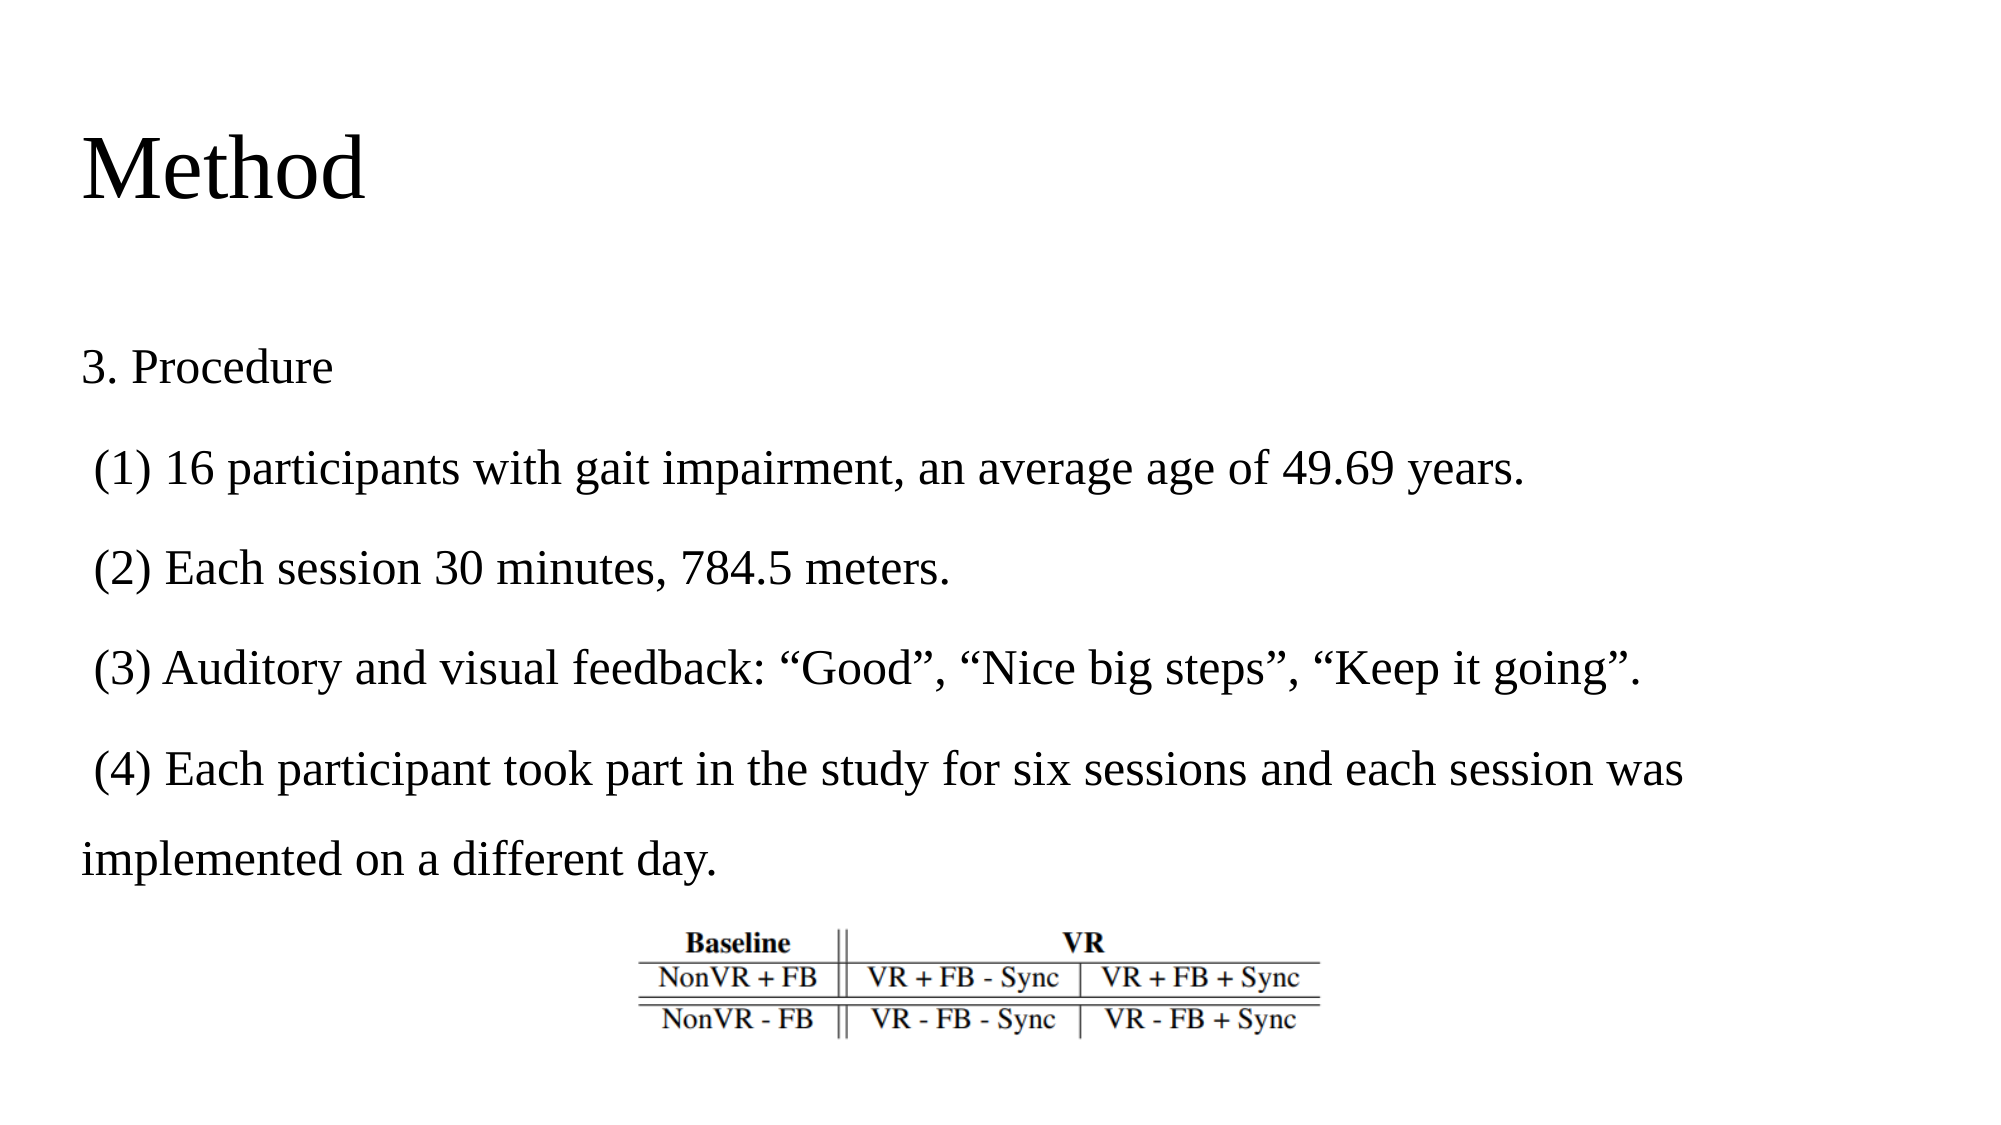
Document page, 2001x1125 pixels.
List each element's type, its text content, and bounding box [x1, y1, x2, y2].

picture [627, 921, 1373, 1066]
list 3. Procedure (1) 16 participants with gait impairment, an average age of 49.69 years. (2) Each session 30 minutes, 784.5 meters. (3) Auditory and visual feedback: “Good”, “Nice big steps”, “Keep it going”. (4) Each participant took part in the study for six sessions and each session was implemented on a different day. [65, 296, 1934, 1011]
title Method [65, 59, 1863, 278]
